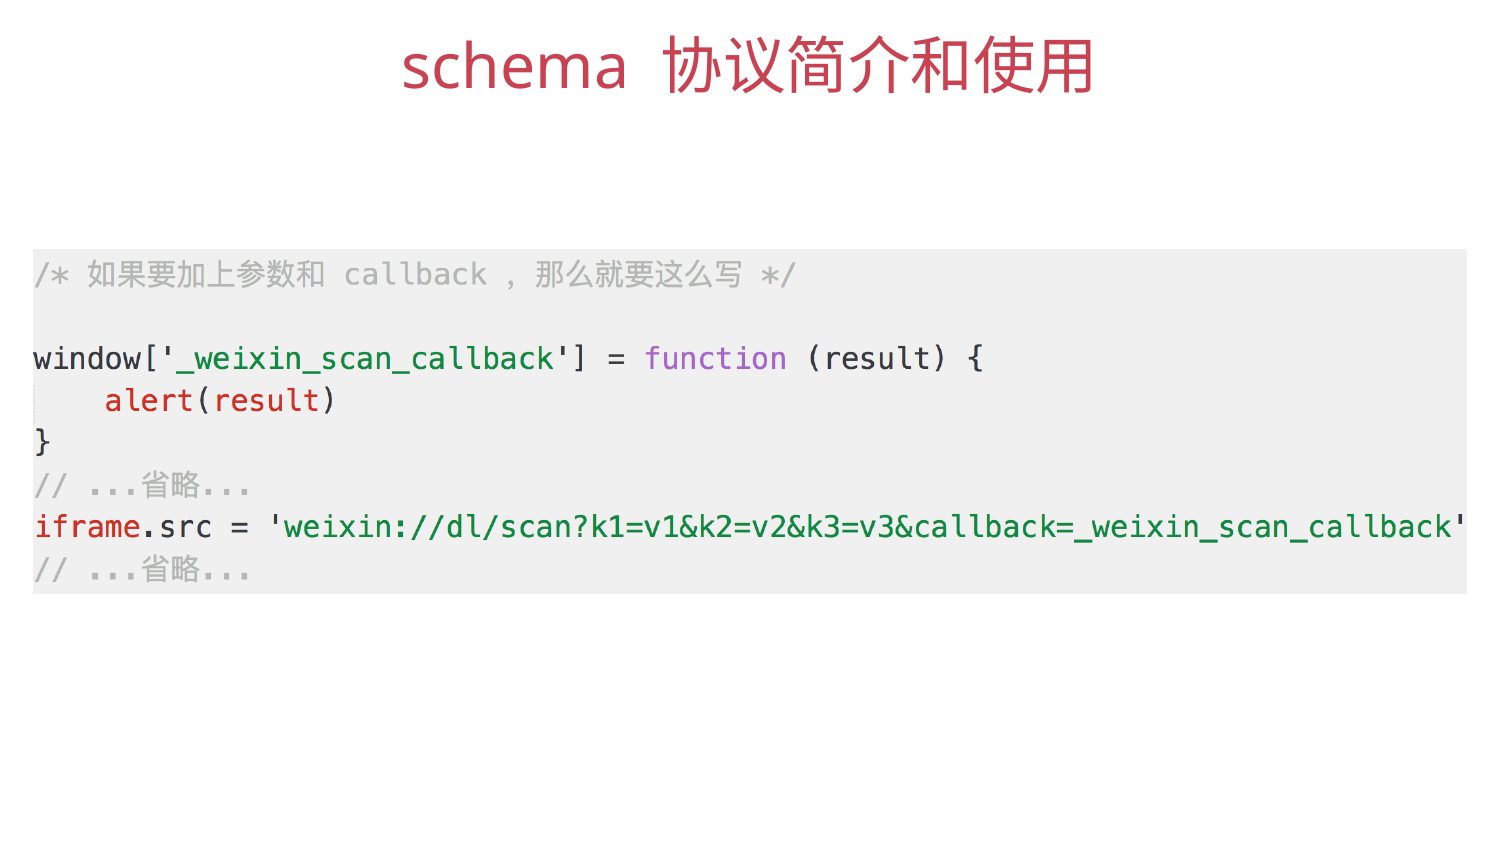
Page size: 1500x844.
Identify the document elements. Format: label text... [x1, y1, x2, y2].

text_box schema 协议简介和使用 [401, 26, 1099, 102]
picture [33, 249, 1467, 595]
